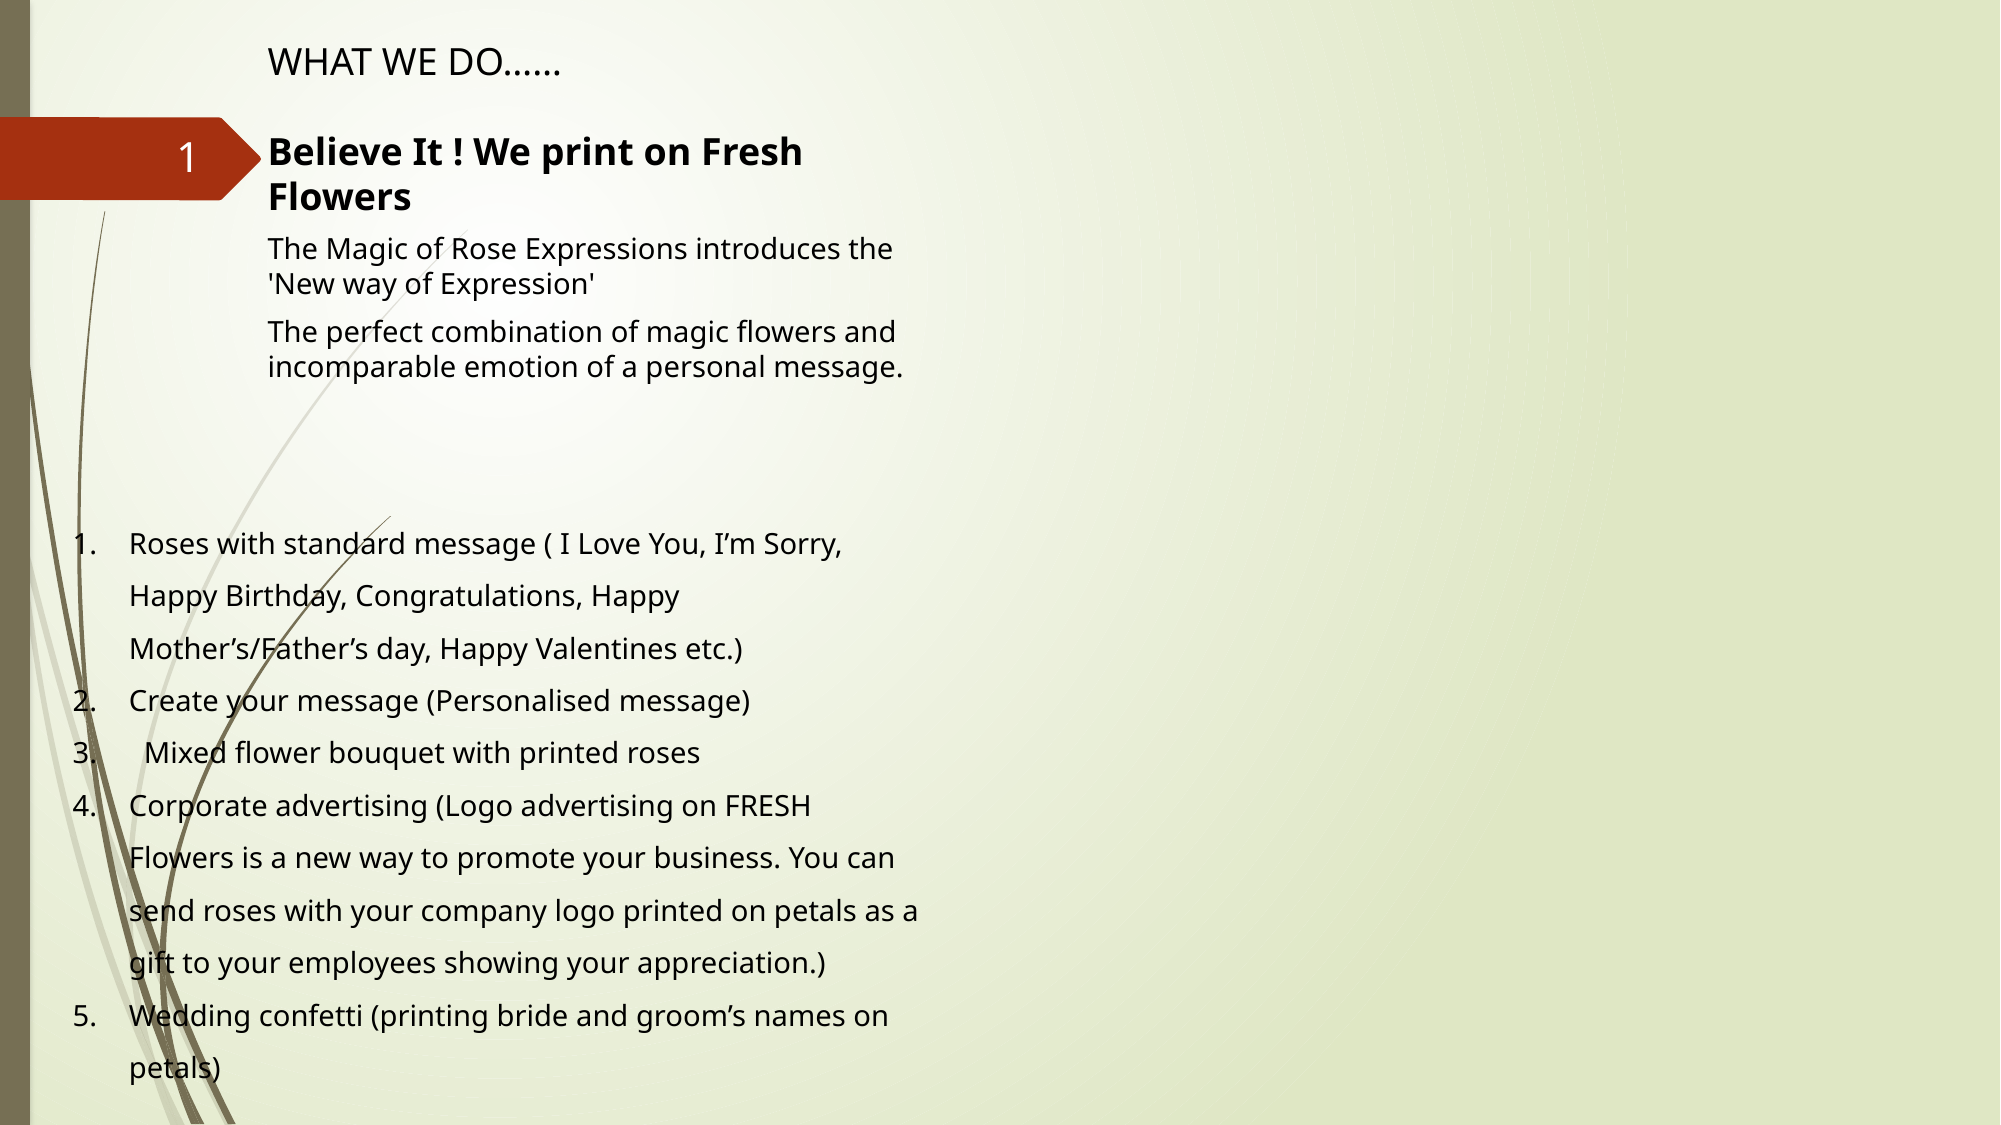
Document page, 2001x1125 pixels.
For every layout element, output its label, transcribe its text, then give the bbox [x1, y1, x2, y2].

text_box WHAT WE DO…… Believe It ! We print on Fresh Flowers The Magic of Rose Expressions introduces the 'New way of Expression' The perfect combination of magic flowers and incomparable emotion of a personal message. [252, 30, 962, 436]
slide_number 1 [87, 129, 216, 190]
text_box Roses with standard message ( I Love You, I’m Sorry, Happy Birthday, Congratulations, Happy Mother’s/Father’s day, Happy Valentines etc.) Create your message (Personalised message) Mixed flower bouquet with printed roses Corporate advertising (Logo advertising on FRESH Flowers is a new way to promote your business. You can send roses with your company logo printed on petals as a gift to your employees showing your appreciation.) Wedding confetti (printing bride and groom’s names on petals) [57, 500, 937, 1125]
